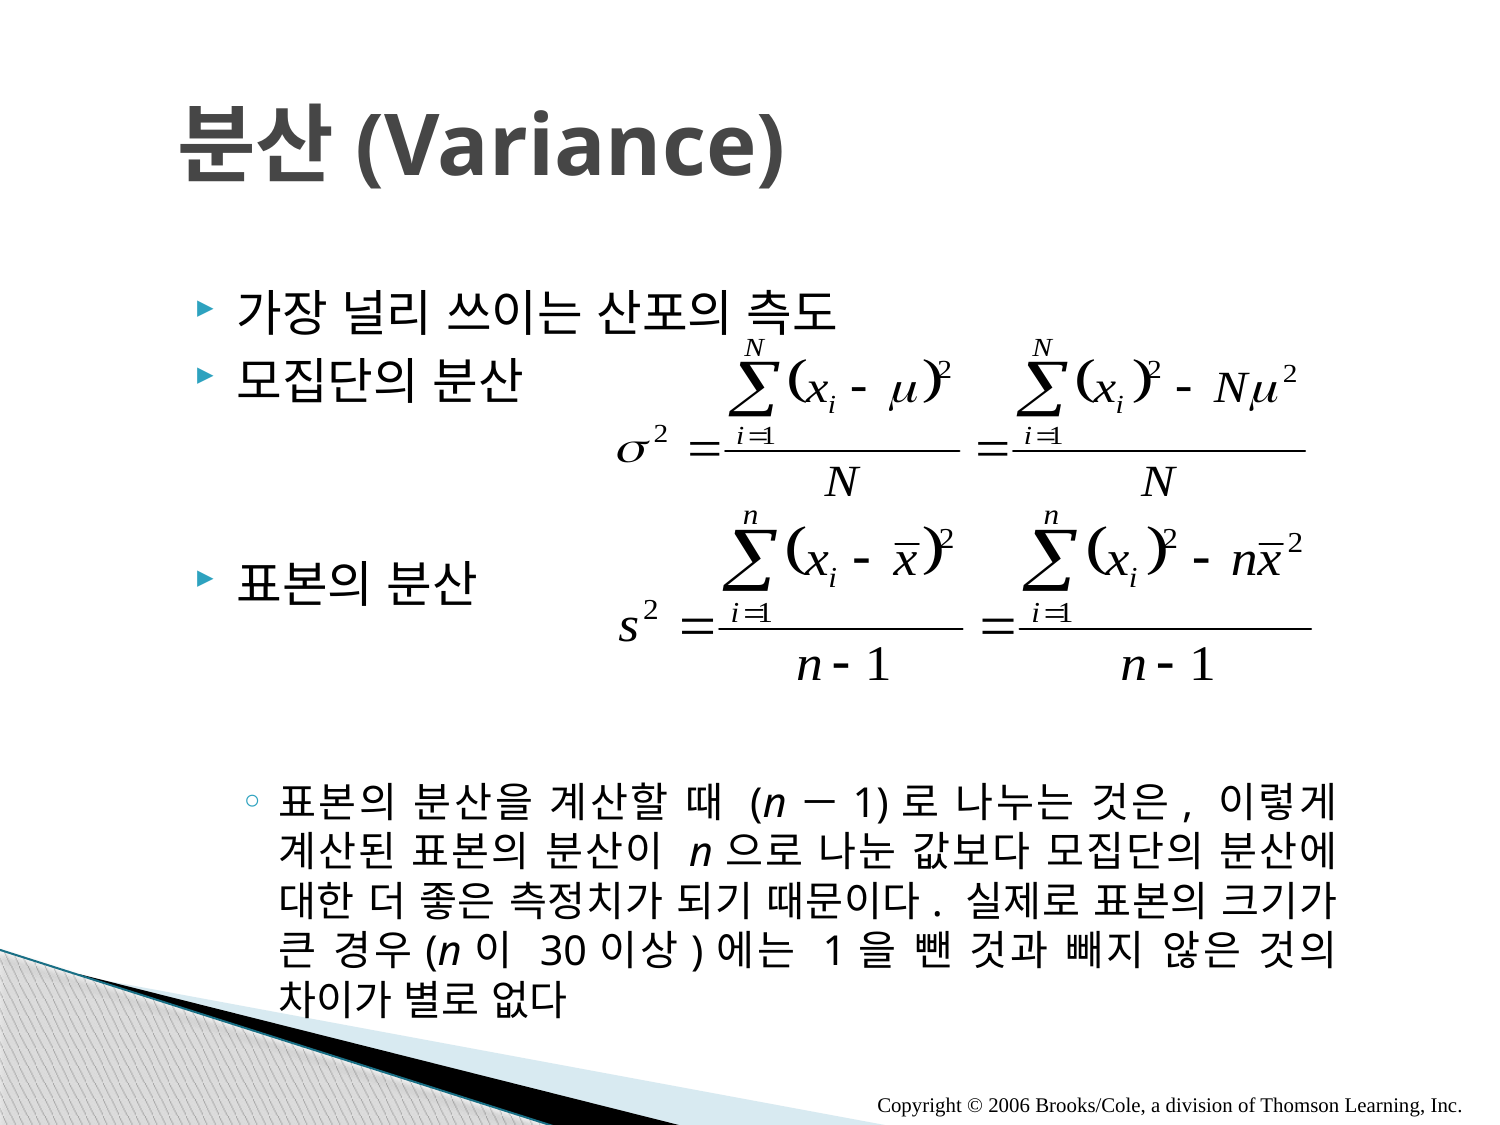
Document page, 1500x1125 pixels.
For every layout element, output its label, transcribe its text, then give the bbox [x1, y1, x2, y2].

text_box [609, 491, 1325, 692]
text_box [609, 327, 1316, 491]
title 분산(Variance) [162, 44, 1438, 238]
list 가장 널리 쓰이는 산포의 측도 모집단의 분산 표본의 분산 표본의 분산을 계산할 때 (n－1)로 나누는 것은, 이렇게 계산된 표본의 분산이 n으로 나눈 값보다 모집단의 분산에 대한 더 좋은 측정치가 되기 때문이다. 실제로 표본의 크기가 큰 경우(n이 30이상)에는 1을 뺀 것과 빼지 않은 것의 차이가 별로 없다 [162, 275, 1353, 1032]
